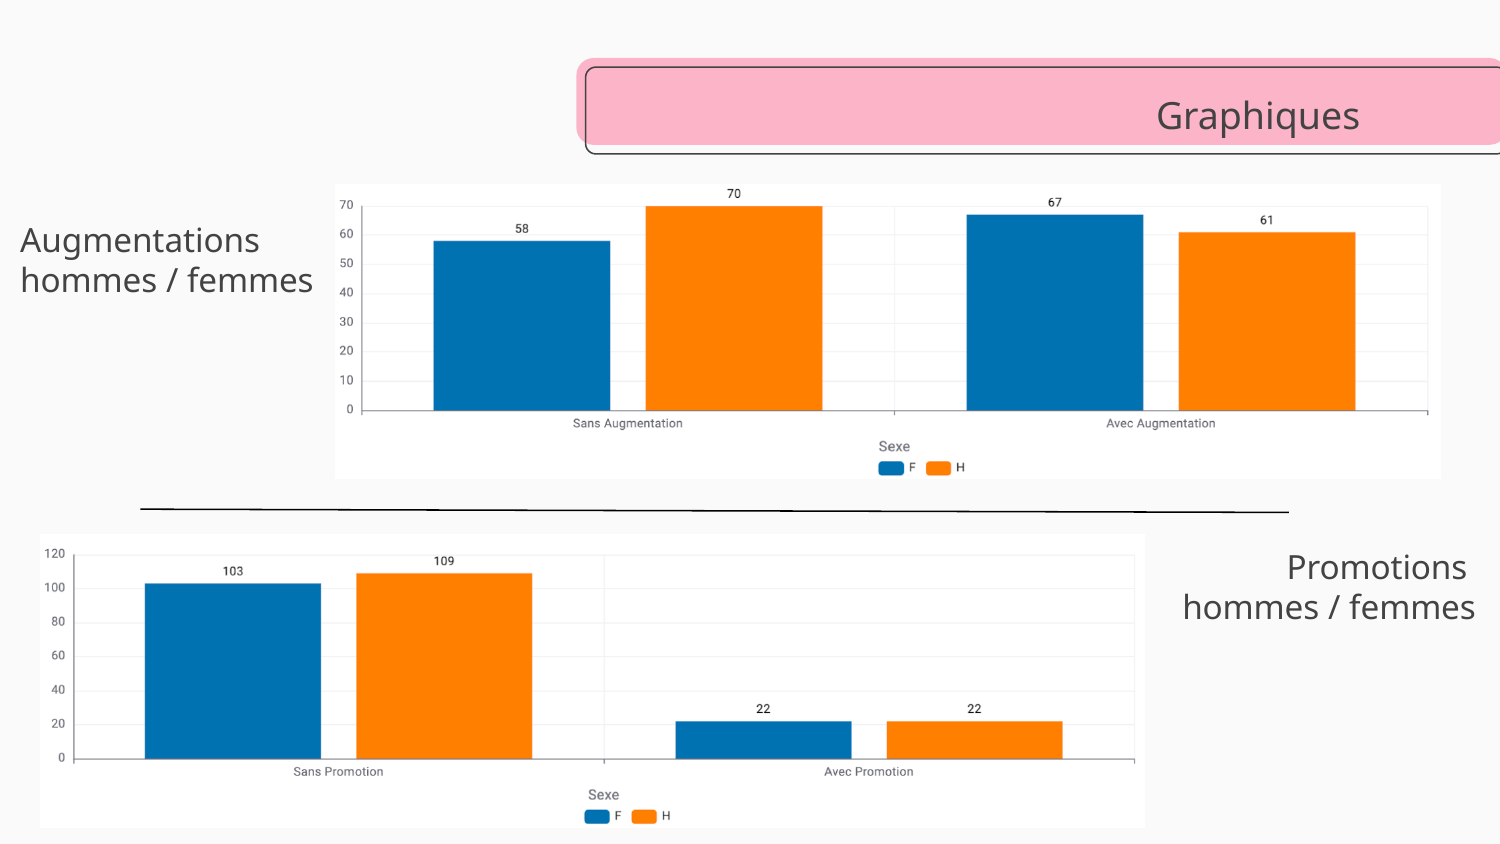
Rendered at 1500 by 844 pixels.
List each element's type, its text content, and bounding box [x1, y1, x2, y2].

text_box Promotions hommes / femmes [1150, 540, 1492, 641]
title Graphiques [719, 75, 1376, 154]
text_box Augmentations hommes / femmes [5, 213, 330, 314]
picture [335, 184, 1441, 479]
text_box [140, 508, 1290, 513]
picture [40, 533, 1146, 829]
